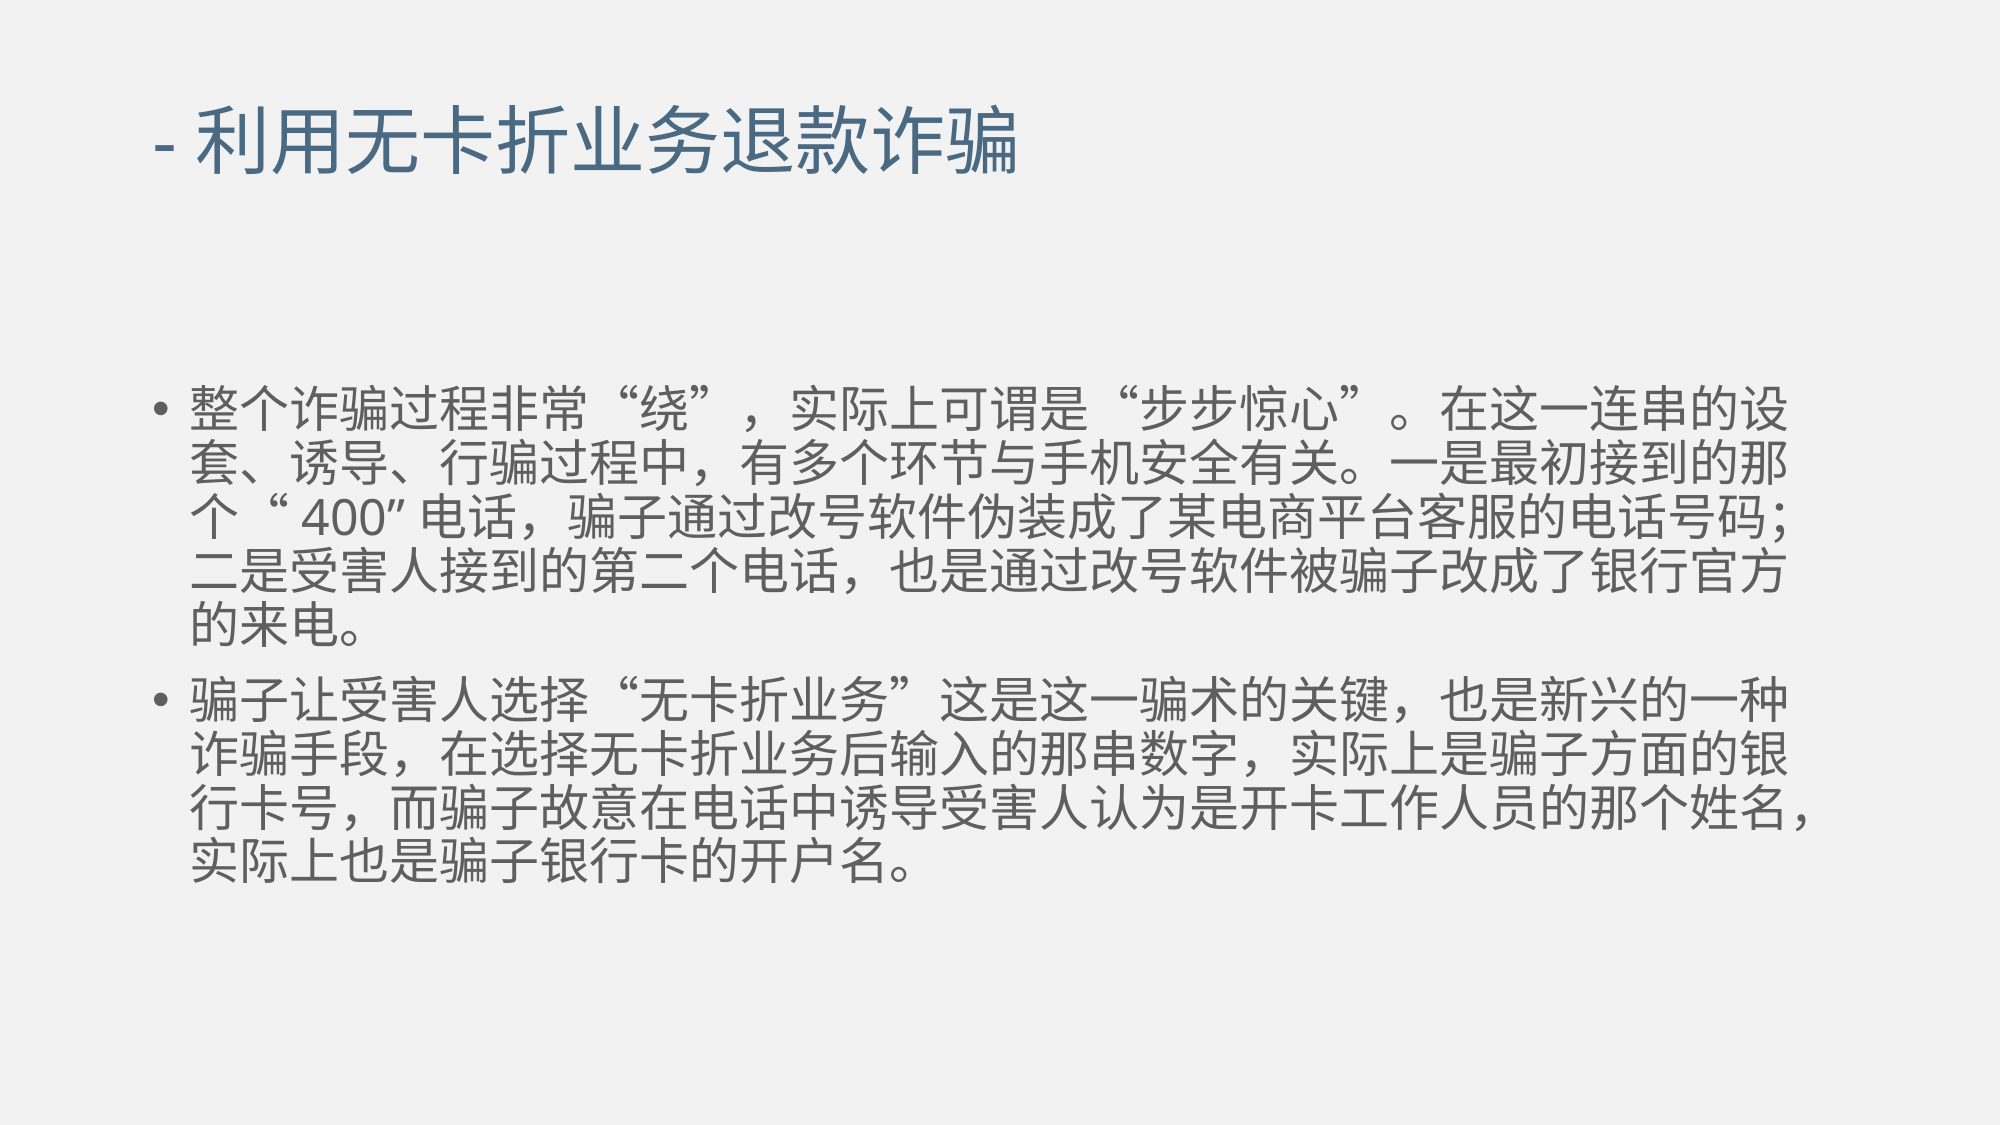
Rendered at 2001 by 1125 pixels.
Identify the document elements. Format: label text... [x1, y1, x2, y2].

text_box -利用无卡折业务退款诈骗 [137, 58, 1863, 230]
text_box 整个诈骗过程非常“绕”，实际上可谓是“步步惊心”。在这一连串的设套、诱导、行骗过程中，有多个环节与手机安全有关。一是最初接到的那个“400”电话，骗子通过改号软件伪装成了某电商平台客服的电话号码；二是受害人接到的第二个电话，也是通过改号软件被骗子改成了银行官方的来电。 骗子让受害人选择“无卡折业务”这是这一骗术的关键，也是新兴的一种诈骗手段，在选择无卡折业务后输入的那串数字，实际上是骗子方面的银行卡号，而骗子故意在电话中诱导受害人认为是开卡工作人员的那个姓名，实际上也是骗子银行卡的开户名。 [137, 295, 1845, 1038]
